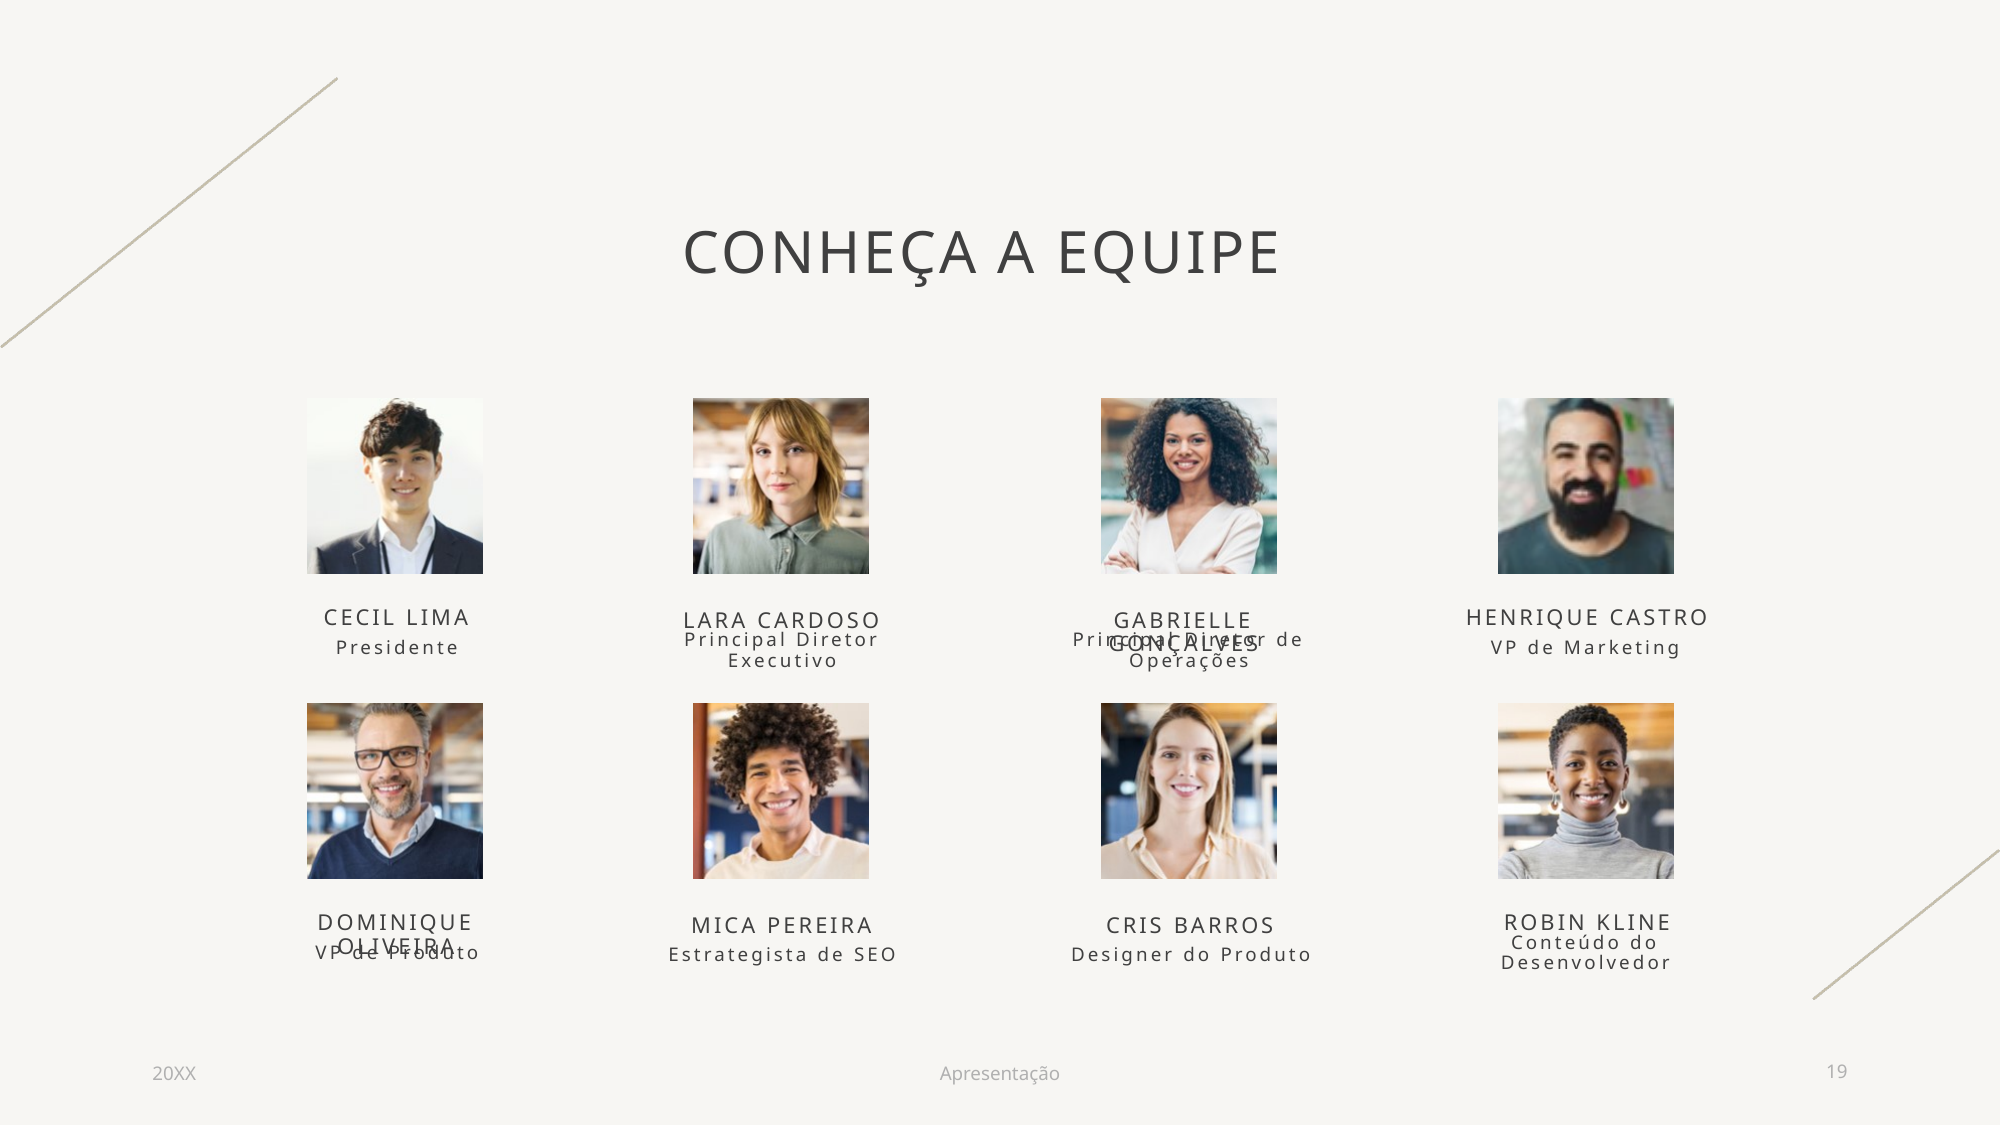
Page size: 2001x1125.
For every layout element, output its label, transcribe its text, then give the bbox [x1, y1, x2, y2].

list Conteúdo do Desenvolvedor [1416, 925, 1754, 982]
list Estrategista de SEO [613, 927, 951, 984]
list GABRIELLE GONÇALVES [1023, 601, 1344, 622]
footer Apresentação [662, 1042, 1338, 1103]
slide_number 20XX [137, 1042, 588, 1103]
list Presidente [228, 620, 566, 677]
picture [307, 703, 483, 879]
slide_number 19 [1412, 1042, 1863, 1103]
list VP de Produto [228, 925, 566, 982]
picture [693, 703, 869, 879]
list Designer do Produto [1021, 927, 1360, 984]
list VP de Marketing [1416, 620, 1754, 677]
list ROBIN KLINE [1436, 904, 1737, 925]
list CRIS BARROS [1040, 906, 1340, 927]
picture [1498, 398, 1674, 574]
list LARA CARDOSO [631, 601, 932, 622]
list HENRIQUE CASTRO [1436, 599, 1737, 620]
list Principal Diretor Executivo [613, 622, 951, 680]
picture [307, 398, 483, 574]
title CONHEÇA A EQUIPE [309, 146, 1691, 364]
list CECIL LIMA [246, 599, 547, 620]
picture [1101, 398, 1277, 574]
list DOMINIQUE OLIVEIRA [246, 904, 547, 925]
picture [1101, 703, 1277, 879]
picture [1812, 849, 2000, 1000]
picture [693, 398, 869, 574]
list MICA PEREIRA [631, 906, 932, 927]
picture [0, 77, 338, 348]
list Principal Diretor de Operações [1020, 622, 1358, 680]
picture [1498, 703, 1674, 879]
